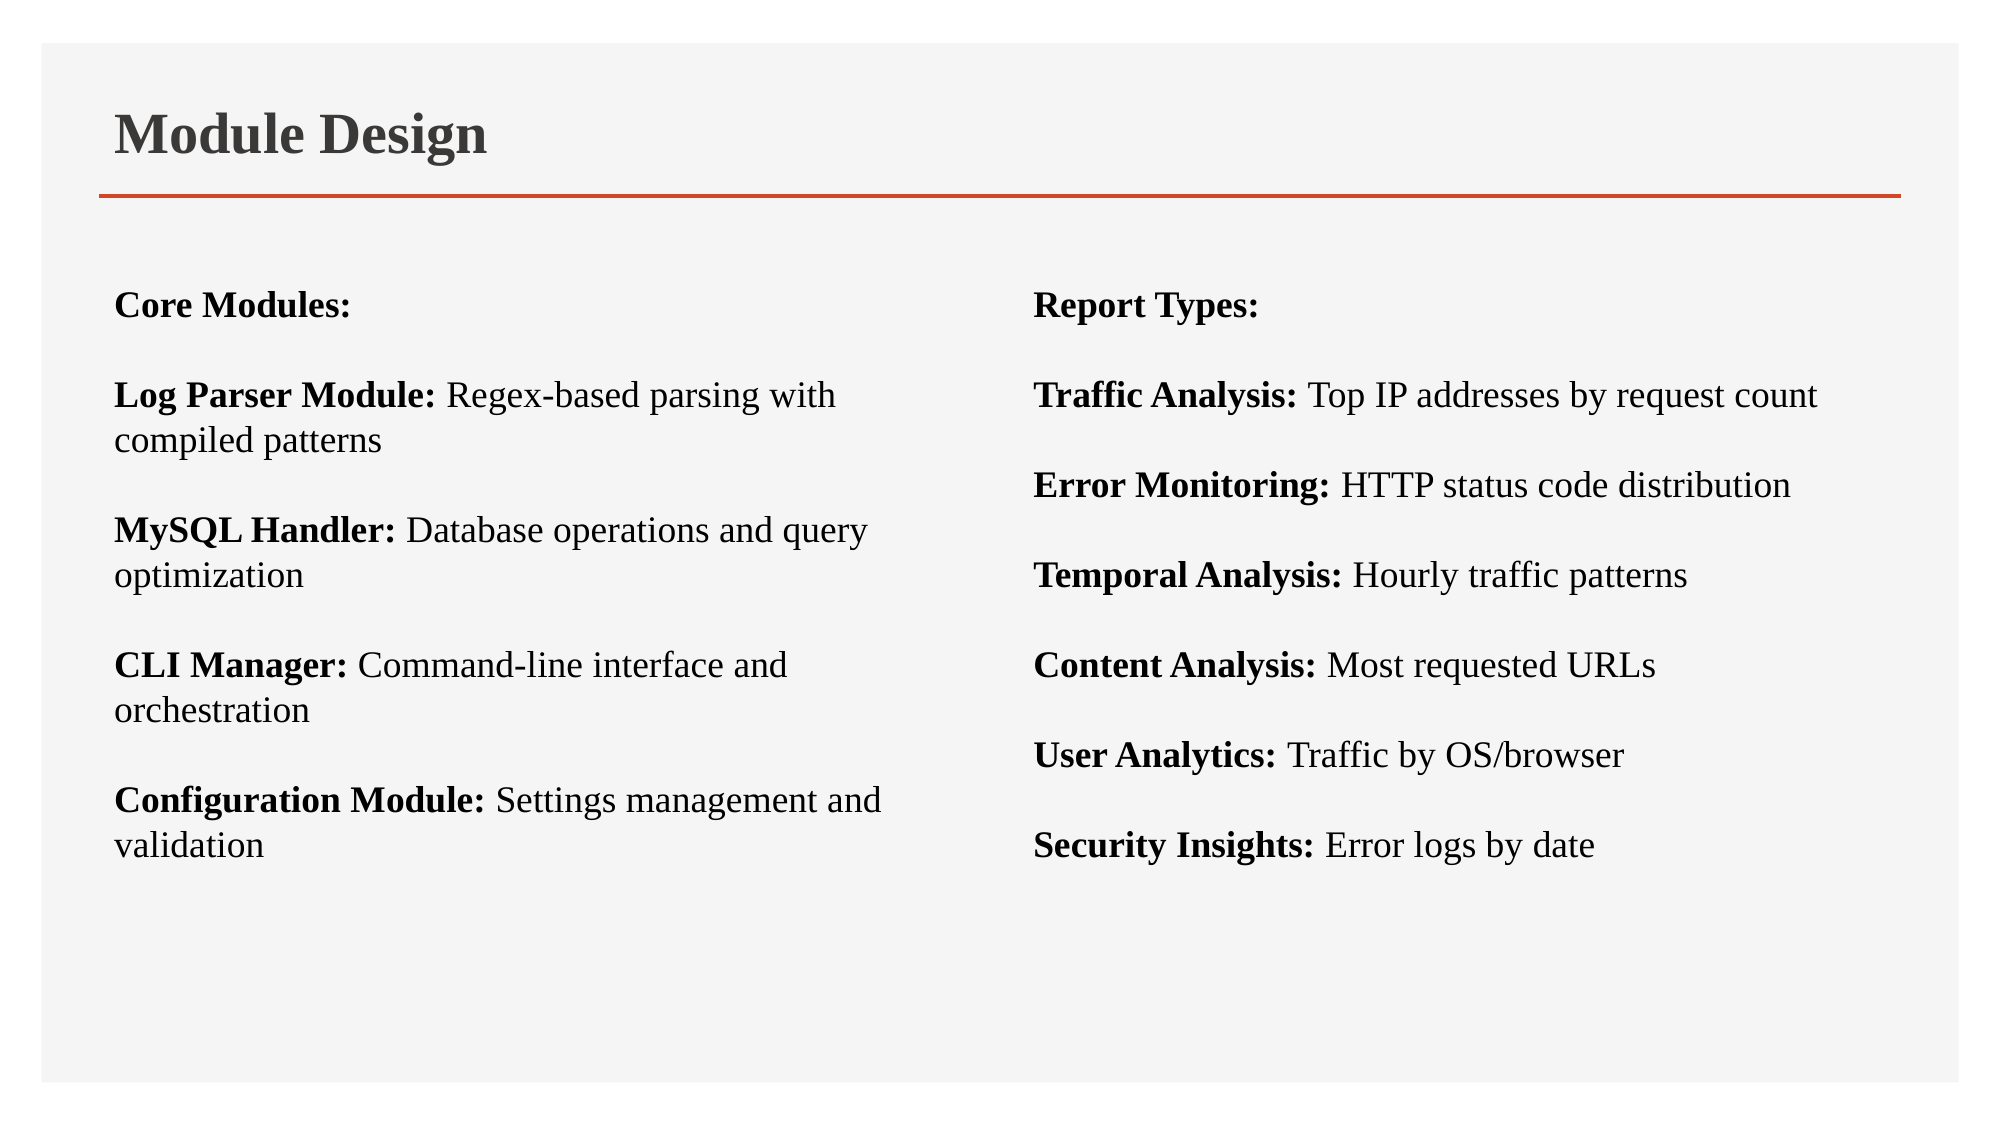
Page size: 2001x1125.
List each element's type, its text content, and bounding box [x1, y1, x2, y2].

text_box Report Types: Traffic Analysis: Top IP addresses by request count Error Monitoring: HTTP status code distribution Temporal Analysis: Hourly traffic patterns Content Analysis: Most requested URLs User Analytics: Traffic by OS/browser Security Insights: Error logs by date [1018, 272, 1884, 920]
title Module Design [99, 73, 1901, 197]
text_box Core Modules: Log Parser Module: Regex-based parsing with compiled patterns MySQL Handler: Database operations and query optimization CLI Manager: Command-line interface and orchestration Configuration Module: Settings management and validation [99, 272, 965, 920]
